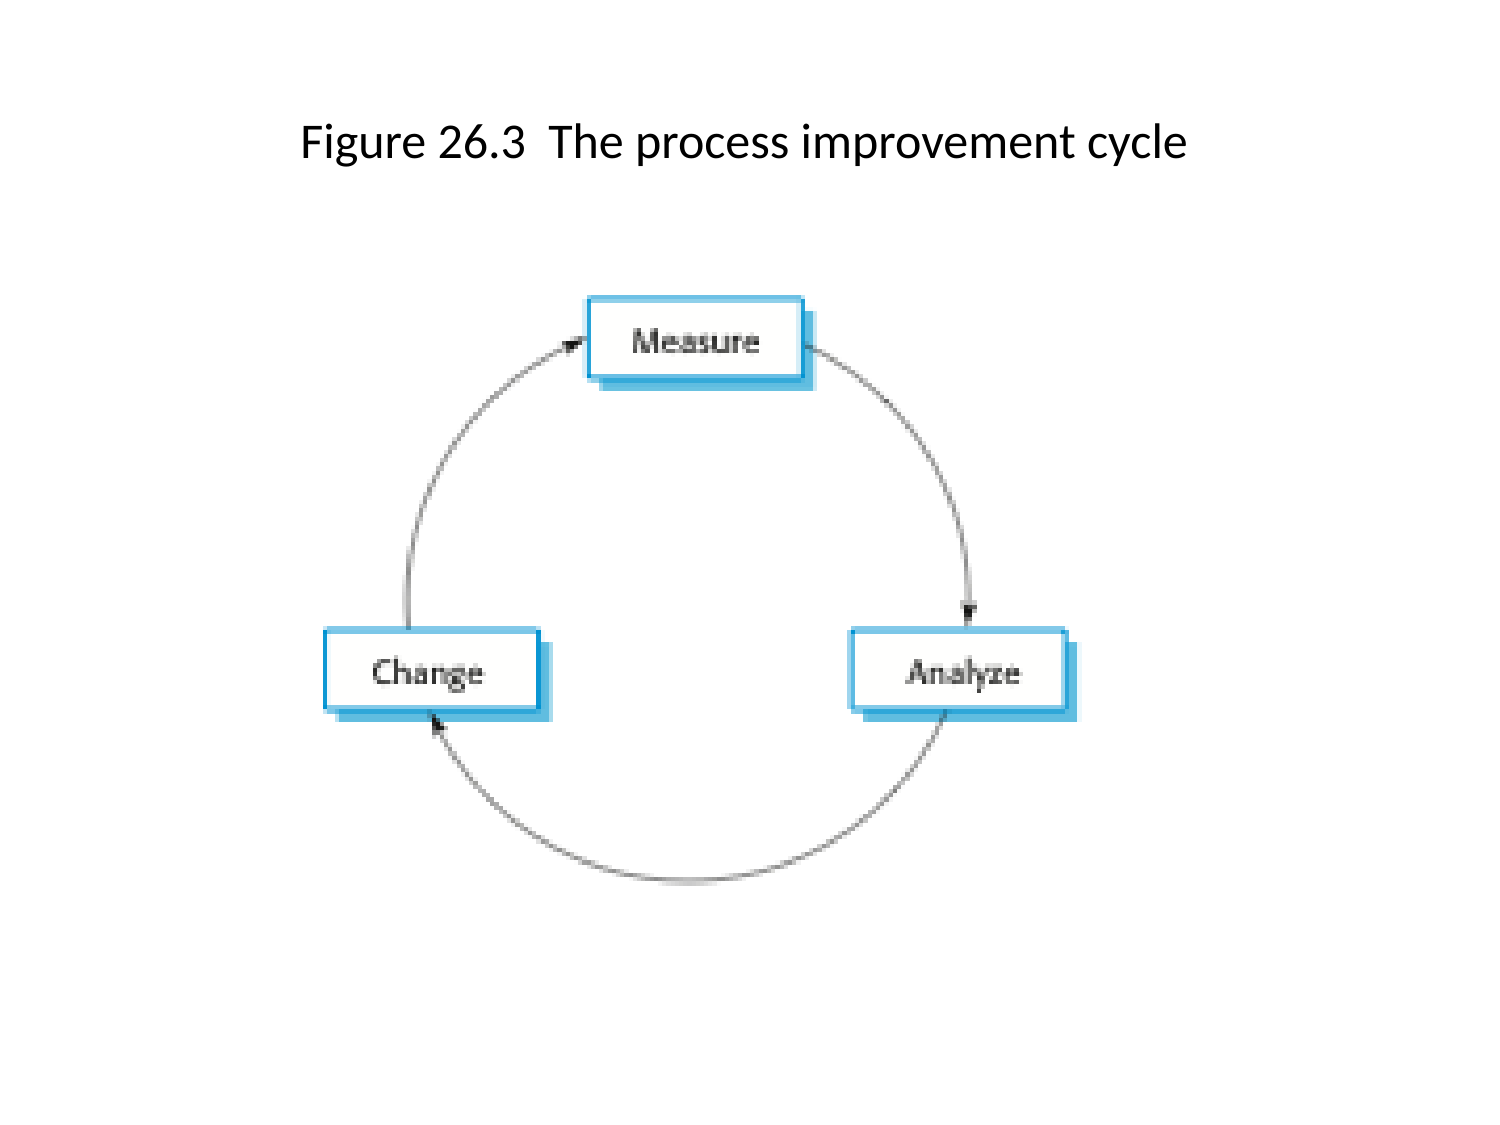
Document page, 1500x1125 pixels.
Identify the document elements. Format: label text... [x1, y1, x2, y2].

title Figure 26.3 The process improvement cycle [75, 45, 1425, 233]
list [165, 295, 1240, 887]
